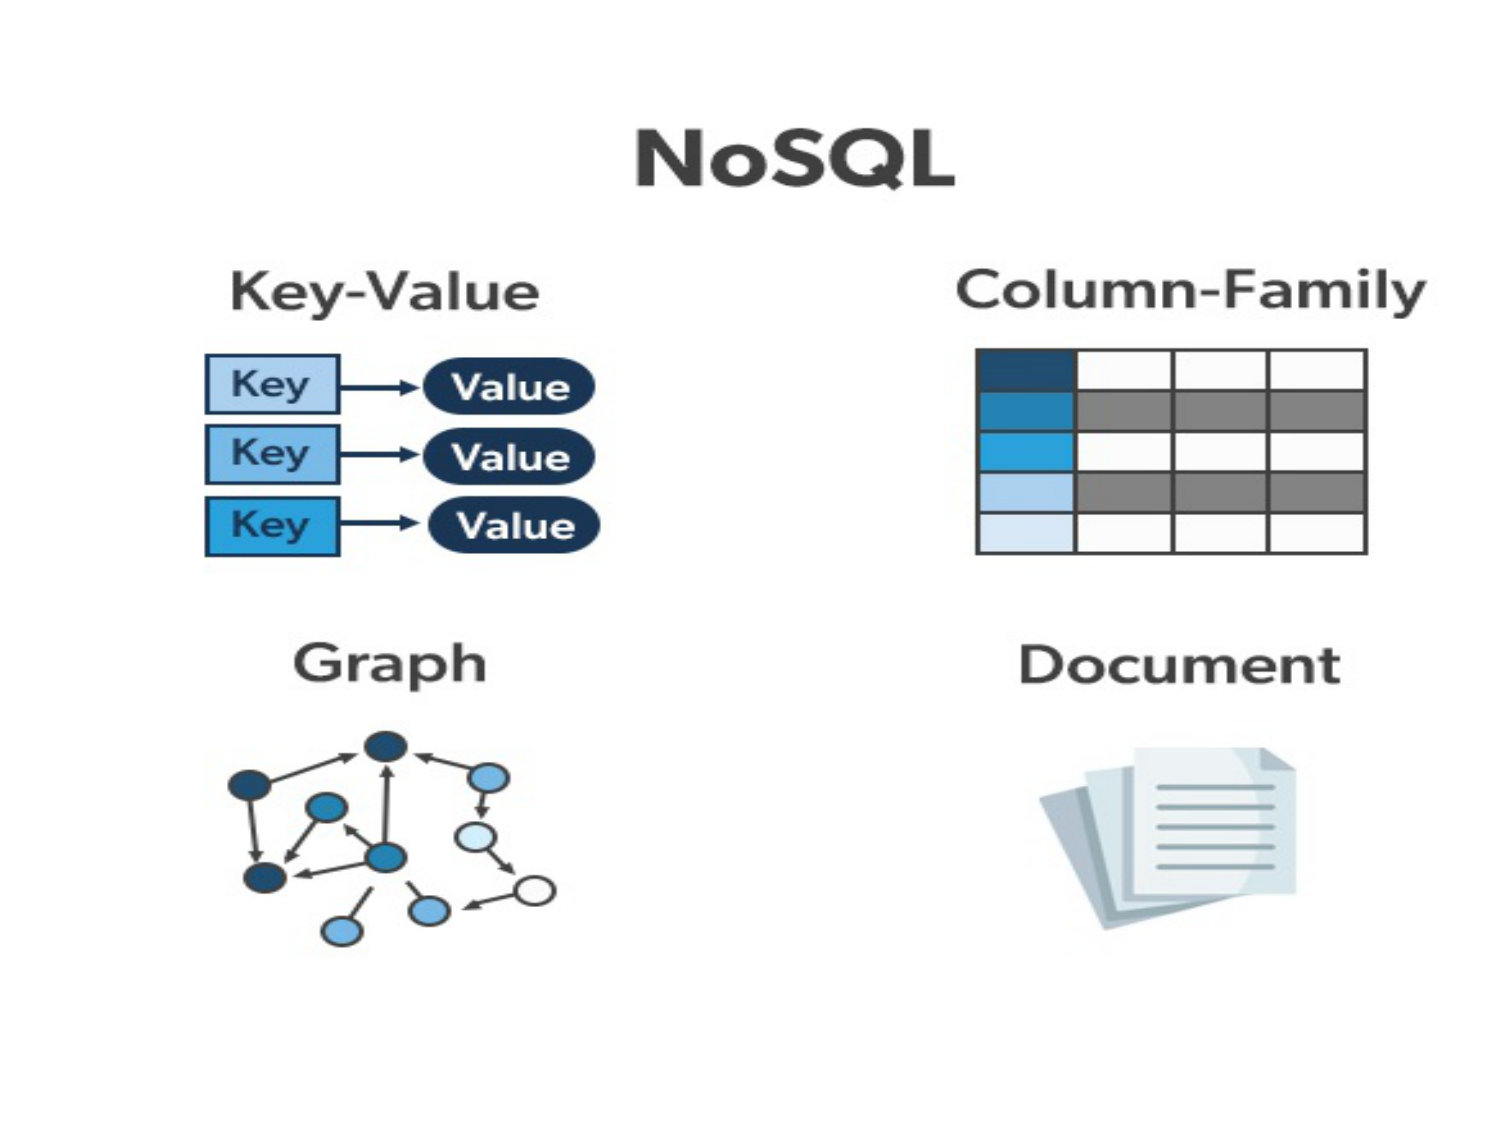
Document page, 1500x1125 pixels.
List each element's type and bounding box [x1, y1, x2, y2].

list [0, 99, 1500, 1006]
